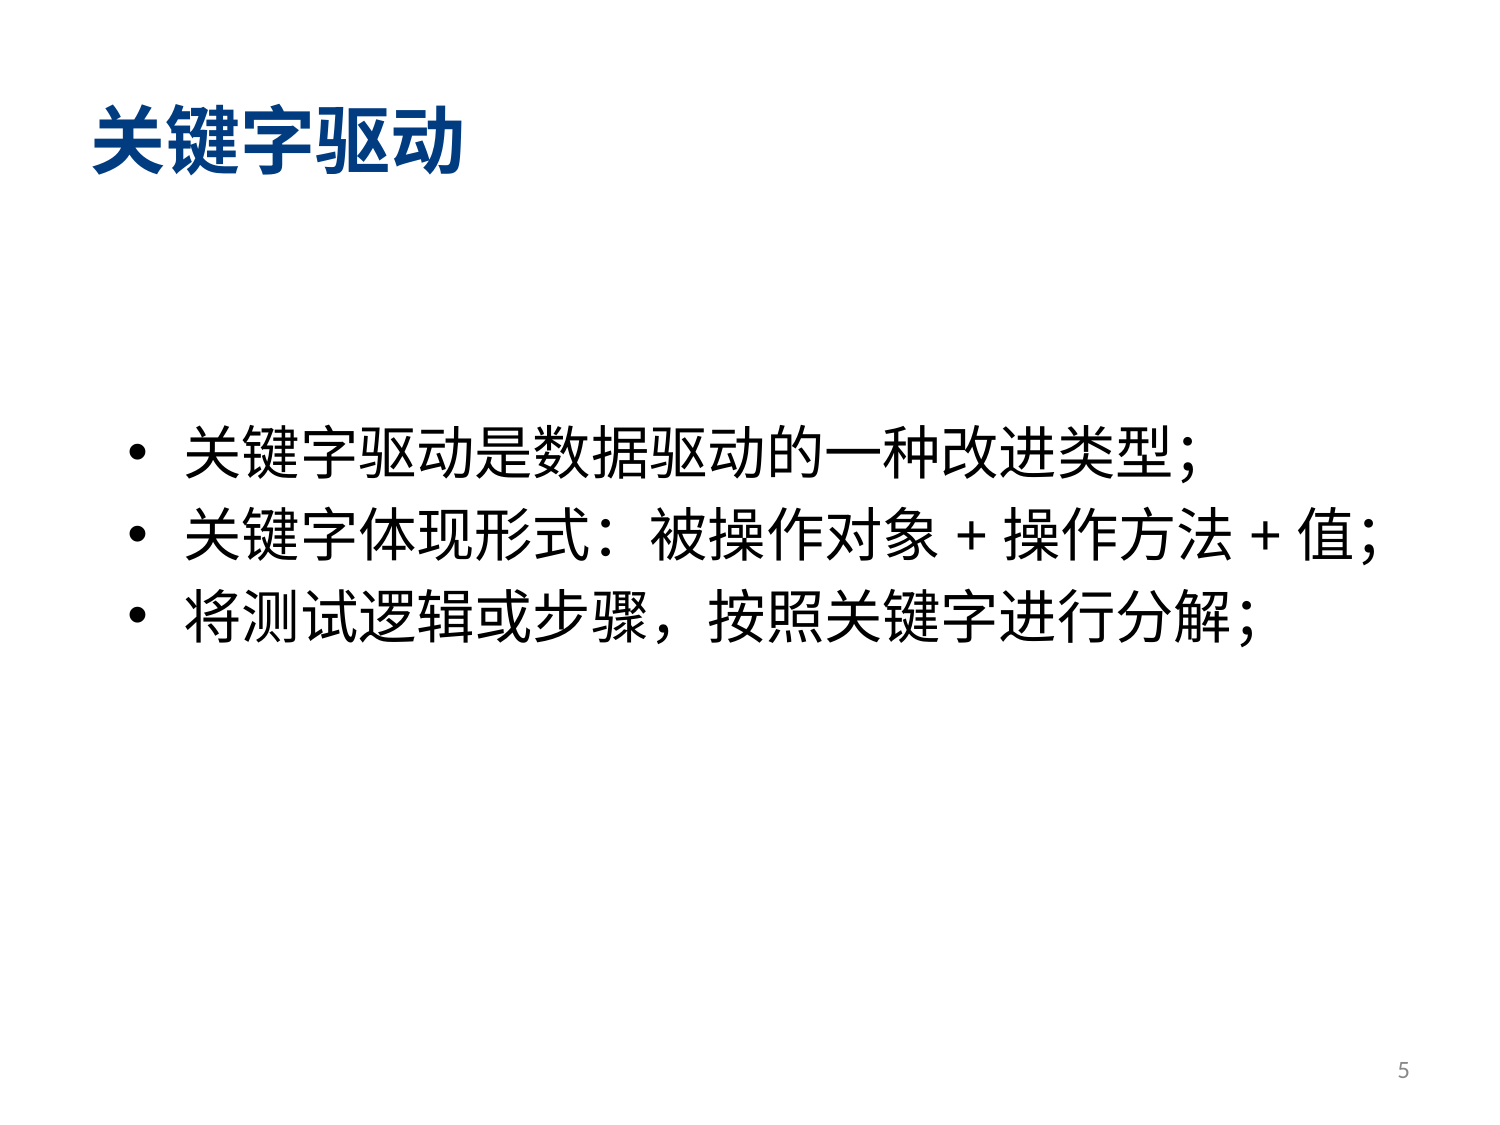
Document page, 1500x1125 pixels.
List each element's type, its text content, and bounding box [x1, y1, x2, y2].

list 关键字驱动是数据驱动的一种改进类型； 关键字体现形式：被操作对象+操作方法+值； 将测试逻辑或步骤，按照关键字进行分解； [112, 408, 1458, 705]
title 关键字驱动 [75, 45, 1425, 233]
slide_number 5 [1074, 1042, 1426, 1103]
